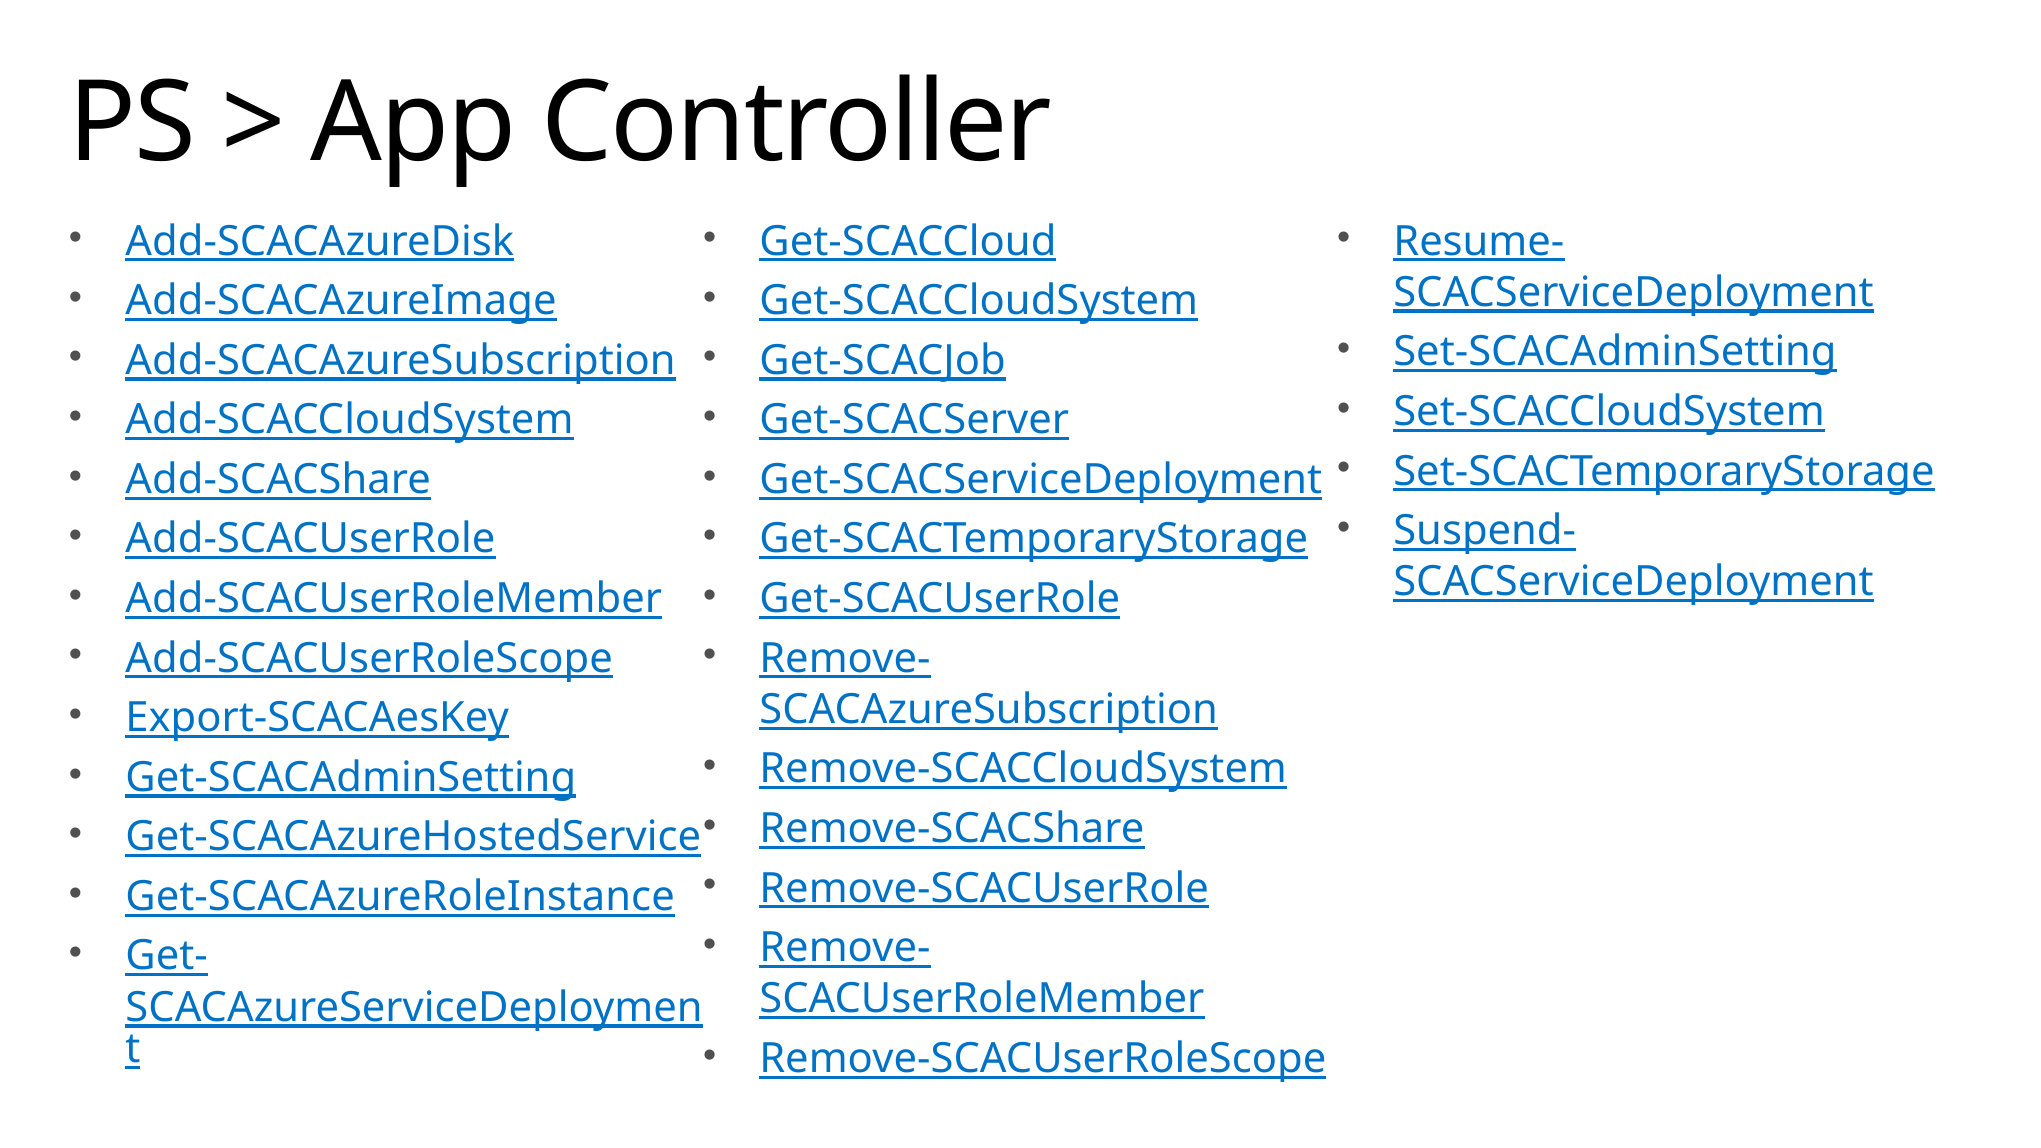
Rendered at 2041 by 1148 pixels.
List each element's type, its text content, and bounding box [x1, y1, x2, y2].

title PS > App Controller [45, 48, 1996, 199]
list Add-SCACAzureDisk Add-SCACAzureImage Add-SCACAzureSubscription Add-SCACCloudSystem Add-SCACShare Add-SCACUserRole Add-SCACUserRoleMember Add-SCACUserRoleScope Export-SCACAesKey Get-SCACAdminSetting Get-SCACAzureHostedService Get-SCACAzureRoleInstance Get-SCACAzureServiceDeployment Get-SCACCloud Get-SCACCloudSystem Get-SCACJob Get-SCACServer Get-SCACServiceDeployment Get-SCACTemporaryStorage Get-SCACUserRole Remove-SCACAzureSubscription Remove-SCACCloudSystem Remove-SCACShare Remove-SCACUserRole Remove-SCACUserRoleMember Remove-SCACUserRoleScope Resume-SCACServiceDeployment Set-SCACAdminSetting Set-SCACCloudSystem Set-SCACTemporaryStorage Suspend-SCACServiceDeployment [45, 199, 1996, 1129]
